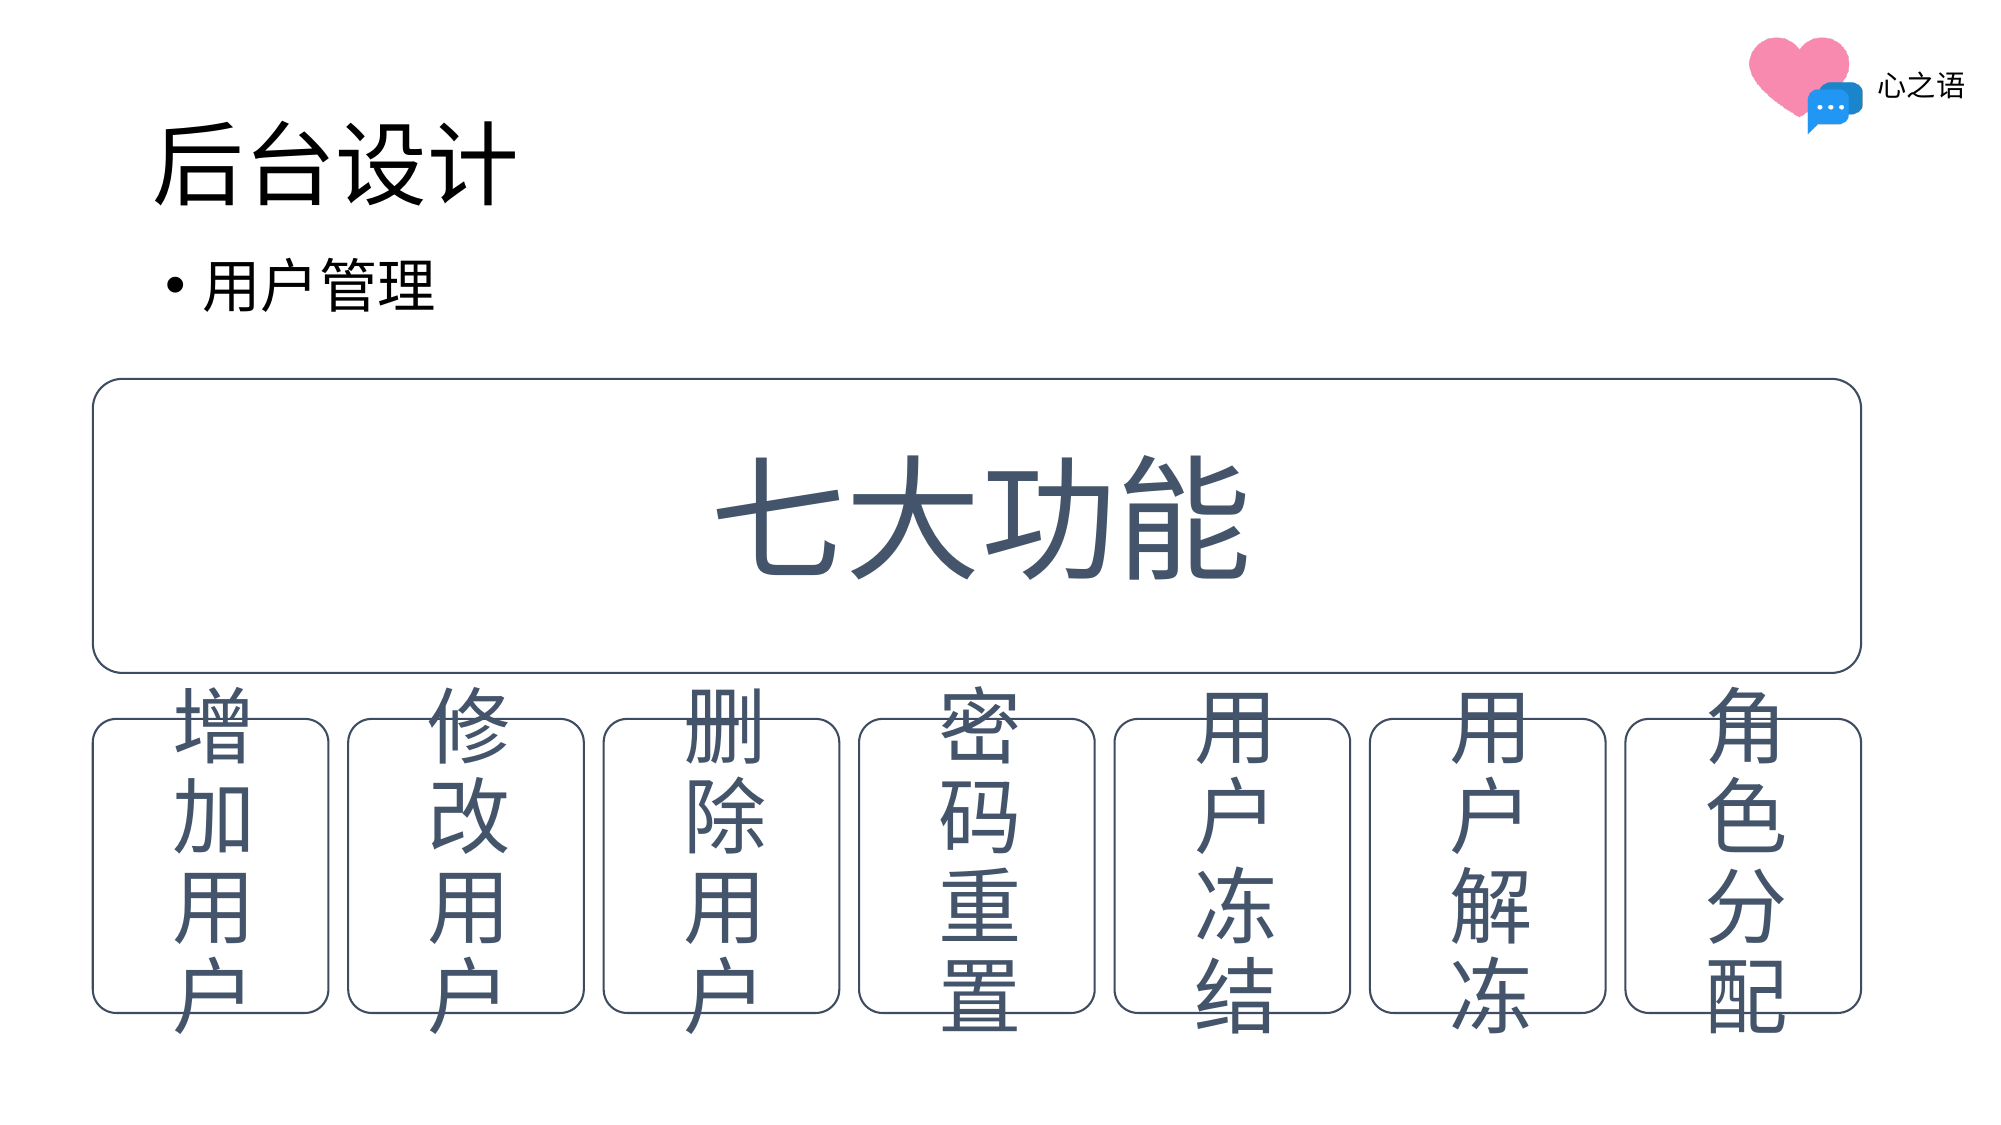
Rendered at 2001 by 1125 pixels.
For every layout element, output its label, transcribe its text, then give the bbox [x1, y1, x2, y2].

picture [1733, 15, 1878, 156]
list 用户管理 [150, 249, 697, 328]
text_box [91, 378, 1863, 1014]
title 后台设计 [137, 59, 1863, 278]
